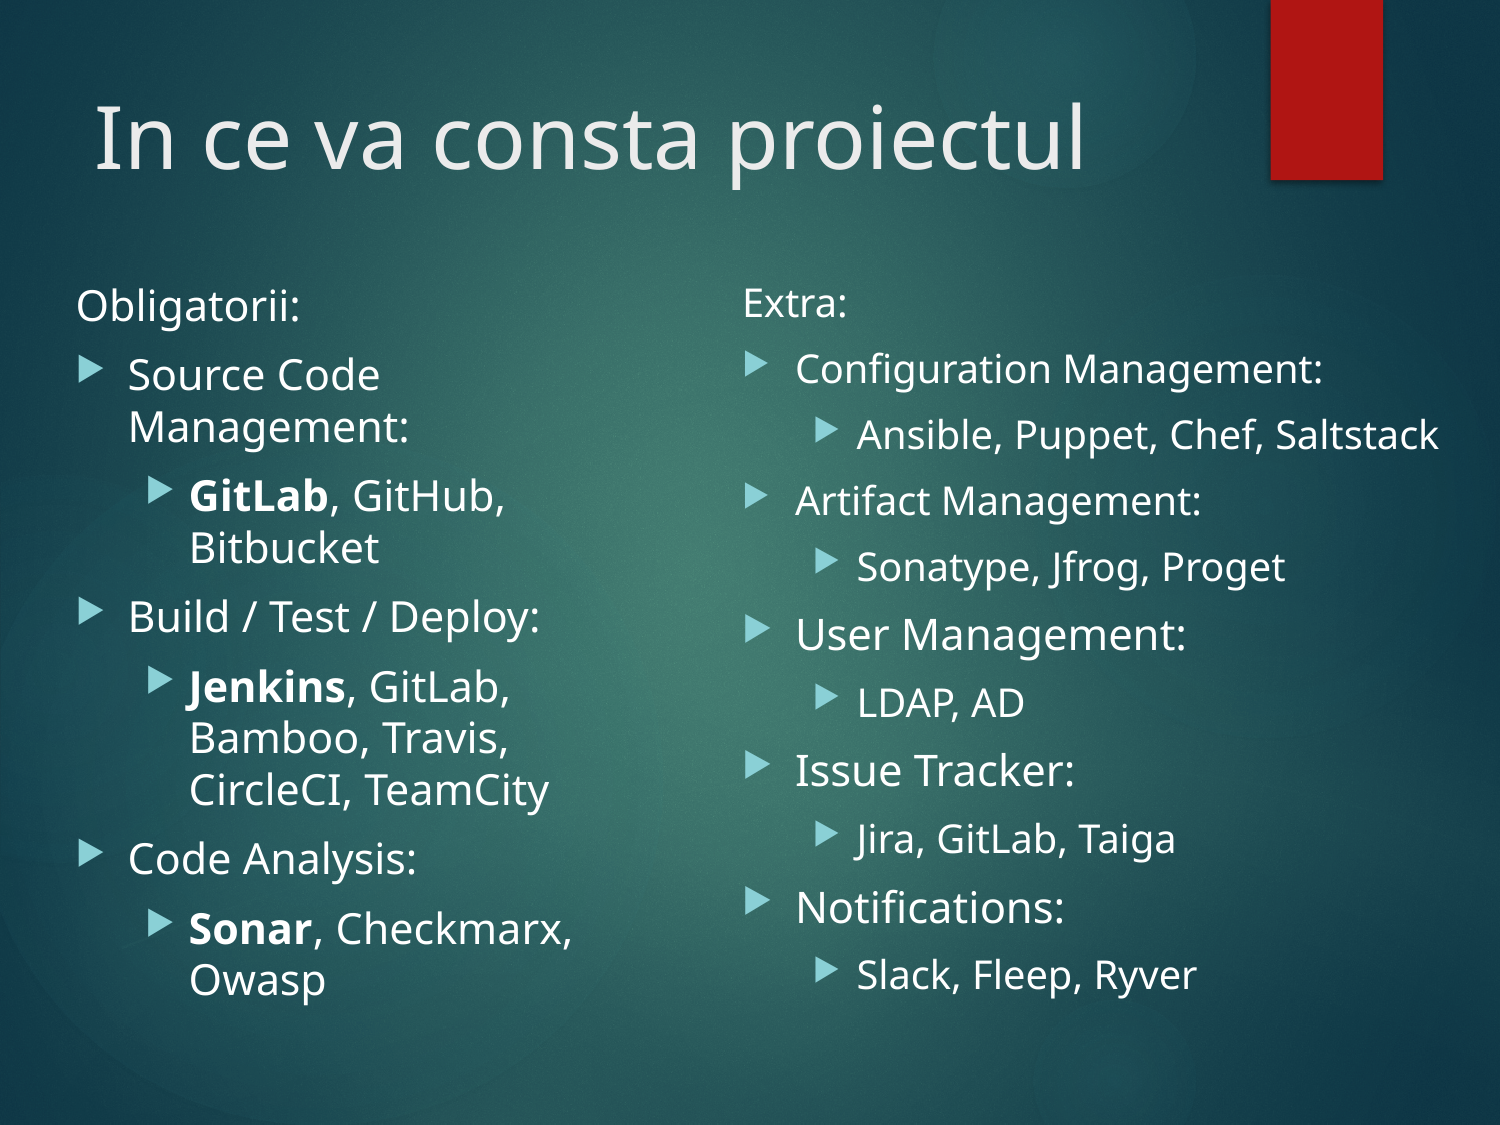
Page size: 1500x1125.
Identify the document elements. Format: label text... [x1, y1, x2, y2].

text_box Extra: Configuration Management: Ansible, Puppet, Chef, Saltstack Artifact Management: Sonatype, Jfrog, Proget User Management: LDAP, AD Issue Tracker: Jira, GitLab, Taiga Notifications: Slack, Fleep, Ryver [727, 270, 1473, 1020]
list Obligatorii: Source Code Management: GitLab, GitHub, Bitbucket Build / Test / Deploy: Jenkins, GitLab, Bamboo, Travis, CircleCI, TeamCity Code Analysis: Sonar, Checkmarx, Owasp [60, 270, 645, 1020]
title In ce va consta proiectul [79, 74, 1237, 304]
